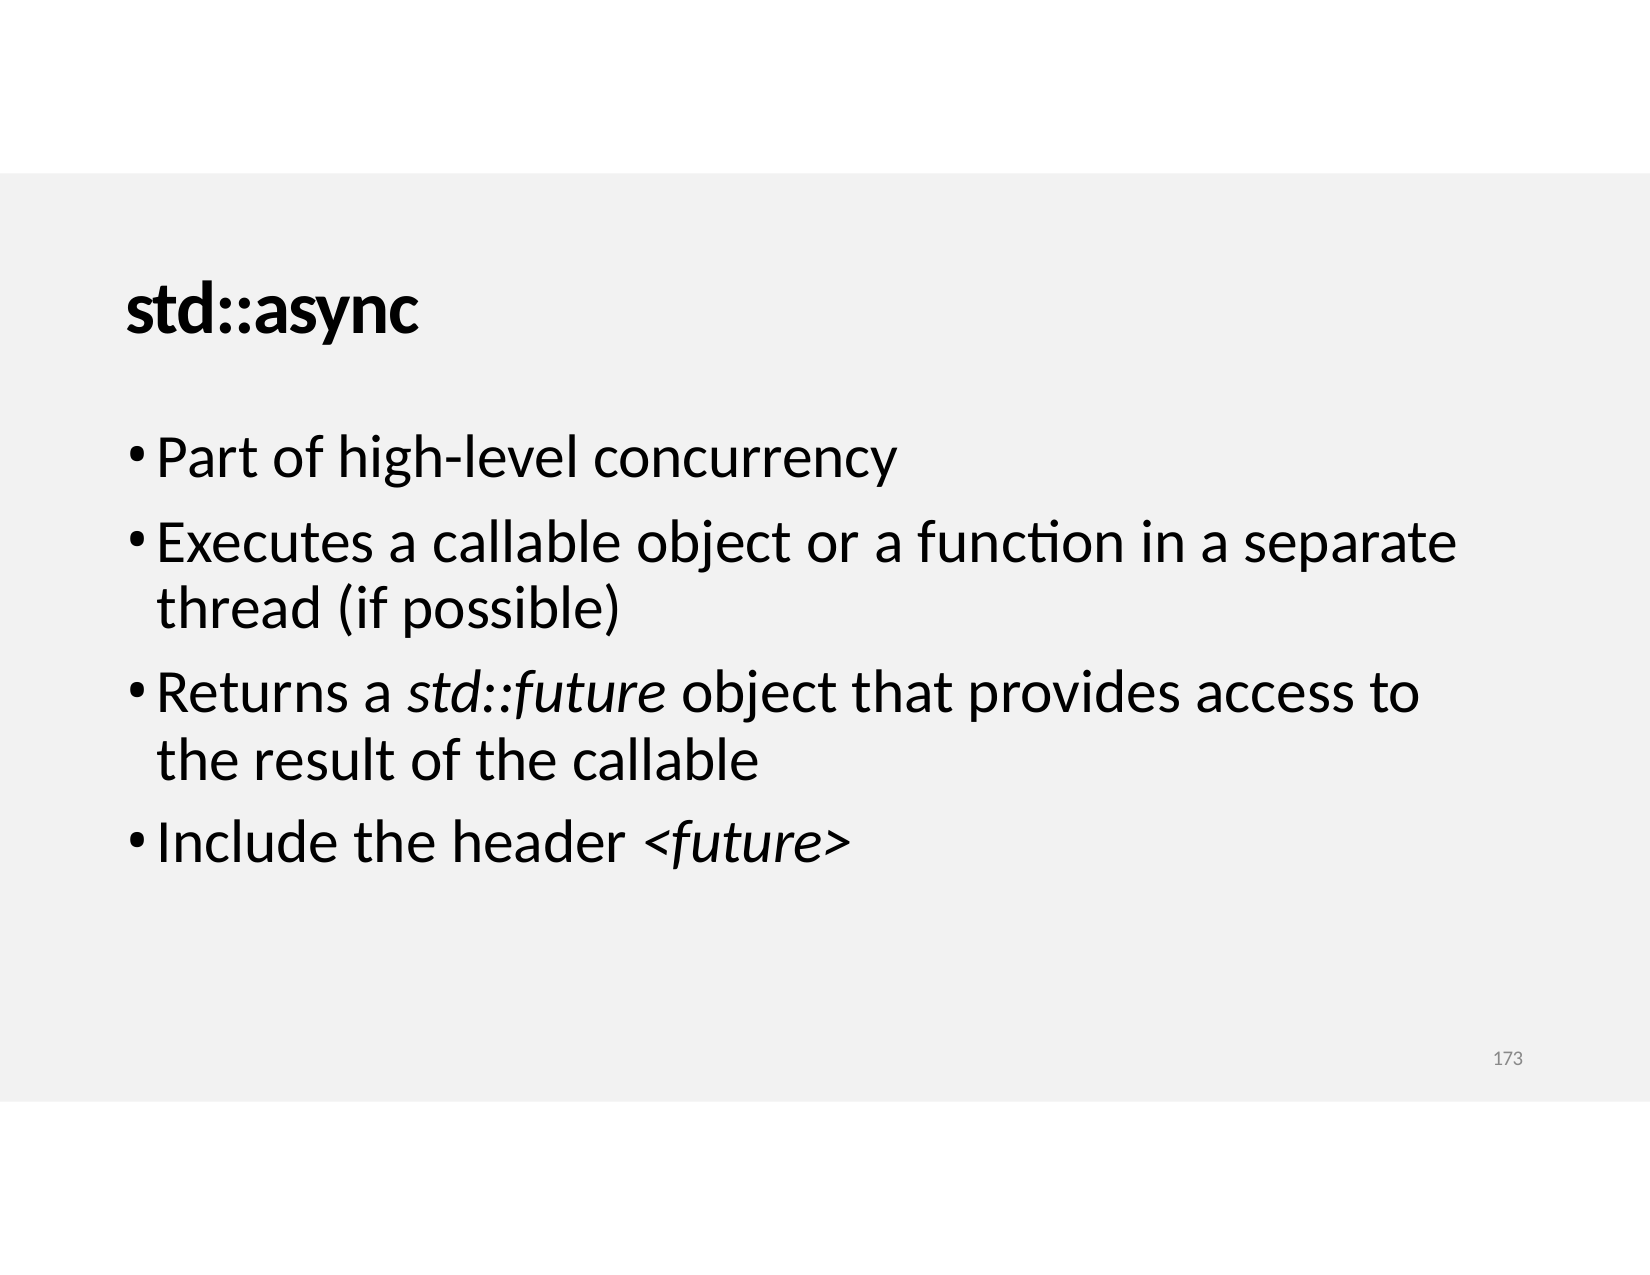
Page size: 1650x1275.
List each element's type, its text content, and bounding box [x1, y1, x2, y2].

slide_number 173 [1490, 1047, 1533, 1275]
text_box Part of high-level concurrency Executes a callable object or a function in a separate thread (if possible) Returns a std::future object that provides access to the result of the callable Include the header <future> [123, 403, 1470, 876]
title std::async [123, 255, 1208, 403]
